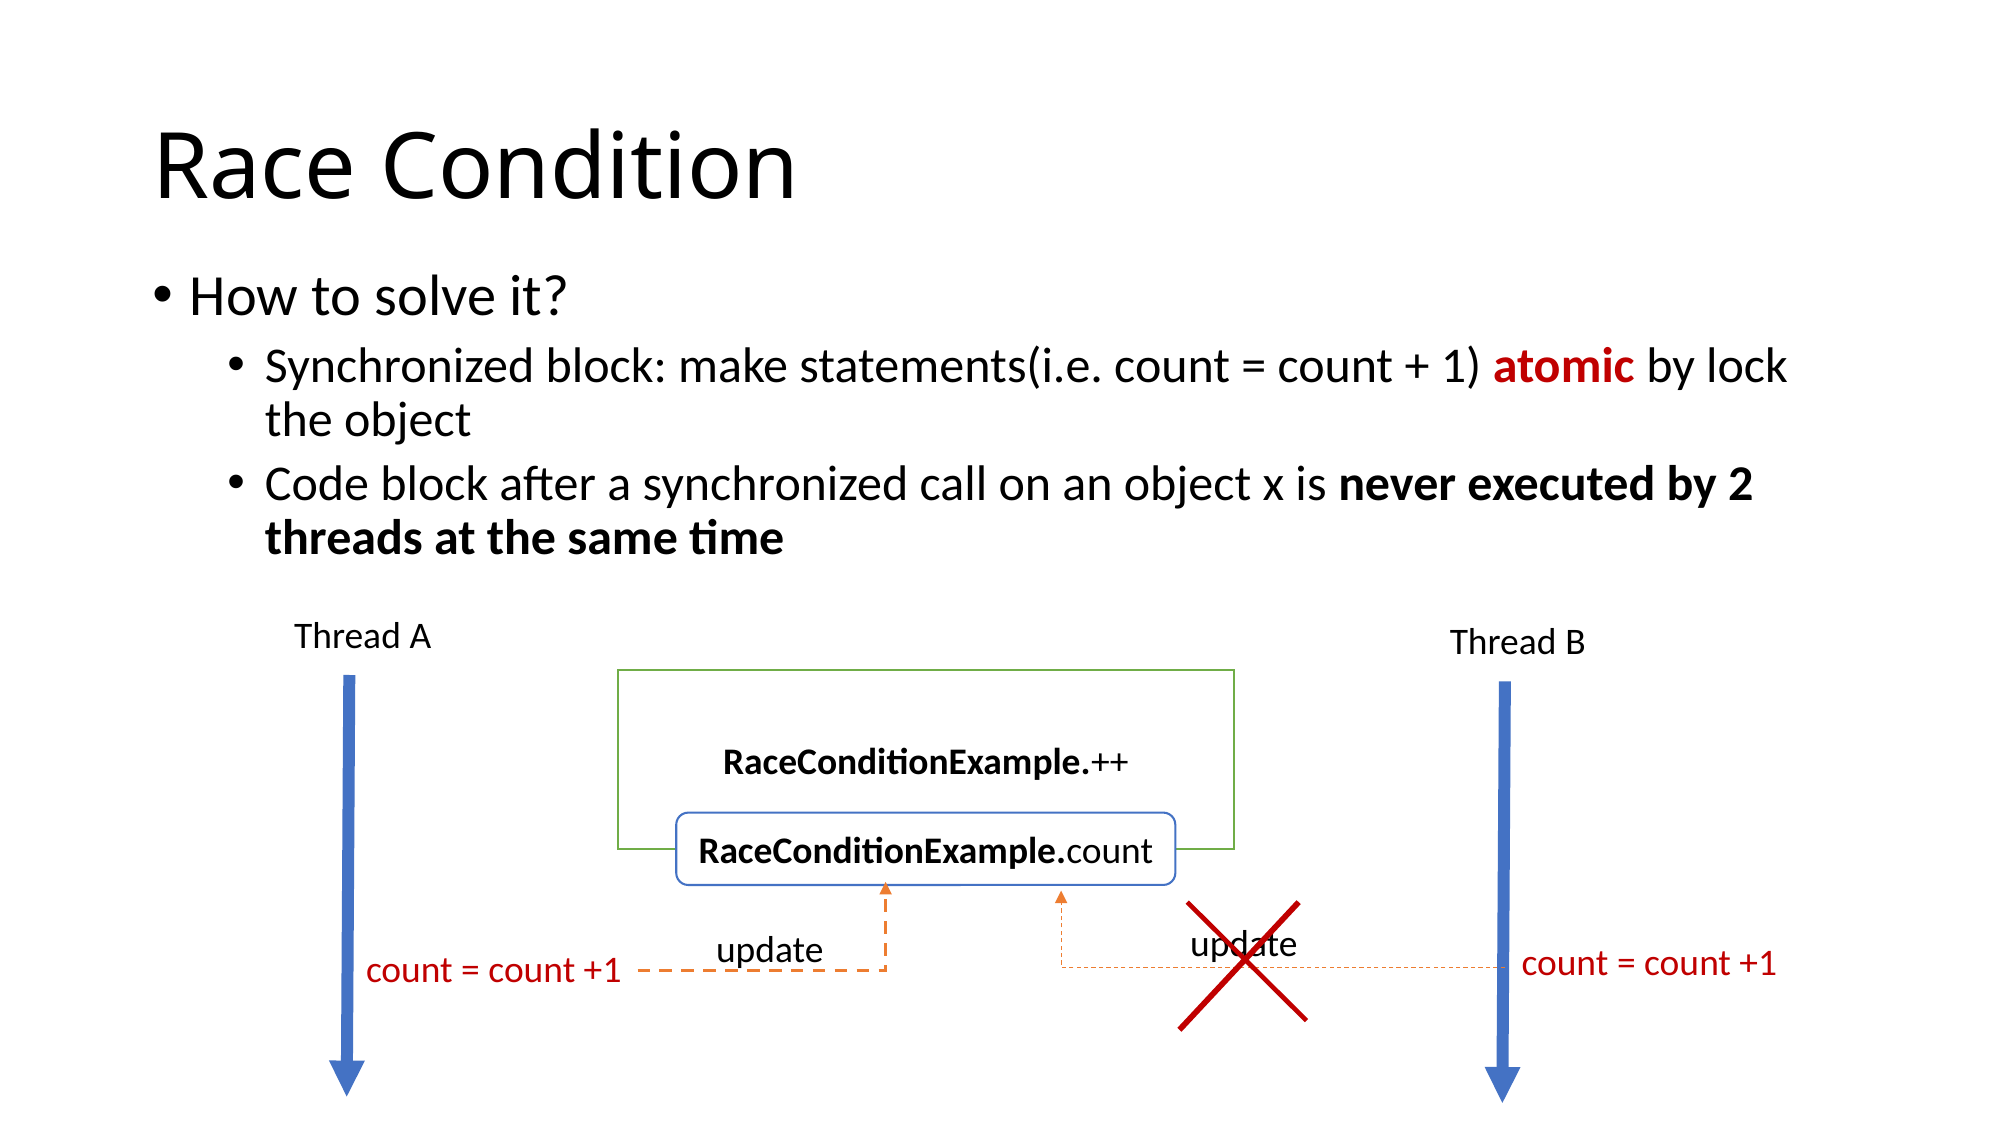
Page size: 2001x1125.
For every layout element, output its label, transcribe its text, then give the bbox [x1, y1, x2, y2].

title Race Condition [137, 59, 1863, 258]
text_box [1179, 902, 1299, 1030]
text_box Thread B [1435, 609, 1686, 670]
text_box RaceConditionExample.count [675, 811, 1177, 887]
text_box Thread A [279, 603, 531, 664]
text_box count = count +1 [1506, 931, 1793, 991]
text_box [1187, 902, 1307, 1021]
text_box count = count +1 [351, 937, 637, 998]
text_box update [701, 971, 875, 978]
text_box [1061, 890, 1505, 968]
list How to solve it? Synchronized block: make statements(i.e. count = count + 1) atomic by lock the object Code block after a synchronized call on an object x is never executed by 2 threads at the same time [137, 258, 1863, 972]
text_box RaceConditionExample.++ [617, 669, 1235, 850]
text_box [346, 674, 350, 1097]
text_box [637, 881, 886, 971]
